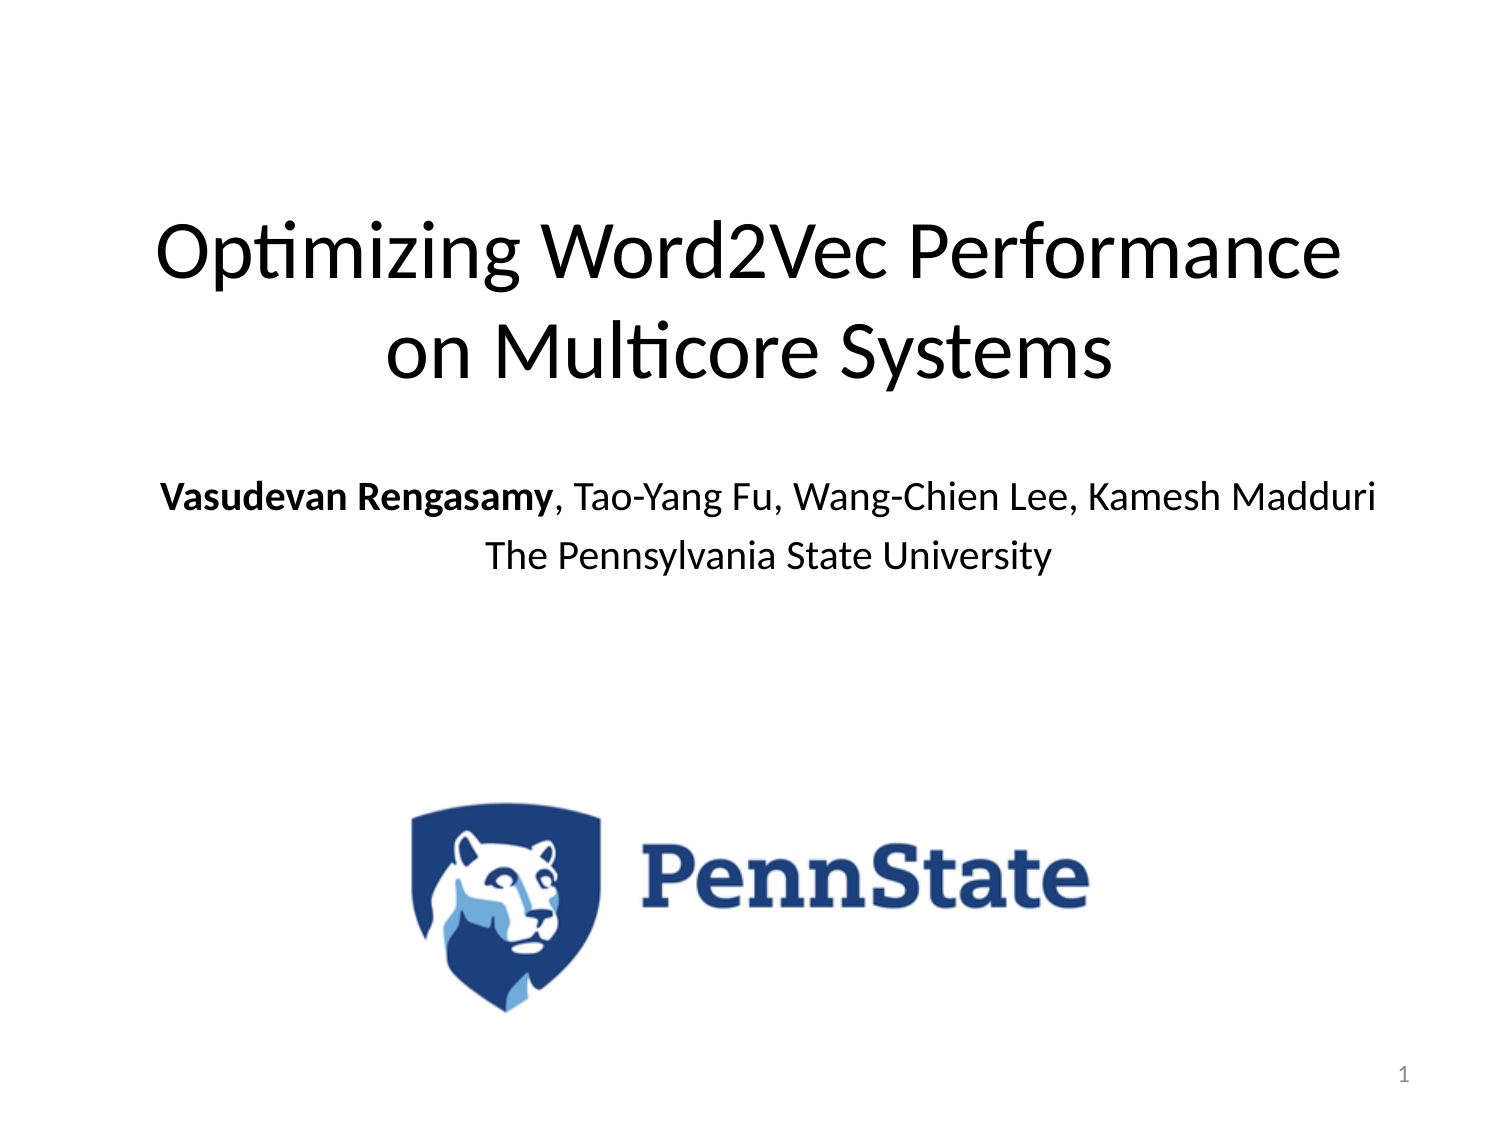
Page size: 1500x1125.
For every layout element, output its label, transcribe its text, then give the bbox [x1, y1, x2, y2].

subtitle Vasudevan Rengasamy, Tao-Yang Fu, Wang-Chien Lee, Kamesh Madduri The Pennsylvania State University [112, 461, 1425, 656]
title Optimizing Word2Vec Performance on Multicore Systems [112, 174, 1388, 416]
picture [382, 768, 1118, 1049]
slide_number 1 [1074, 1042, 1425, 1103]
